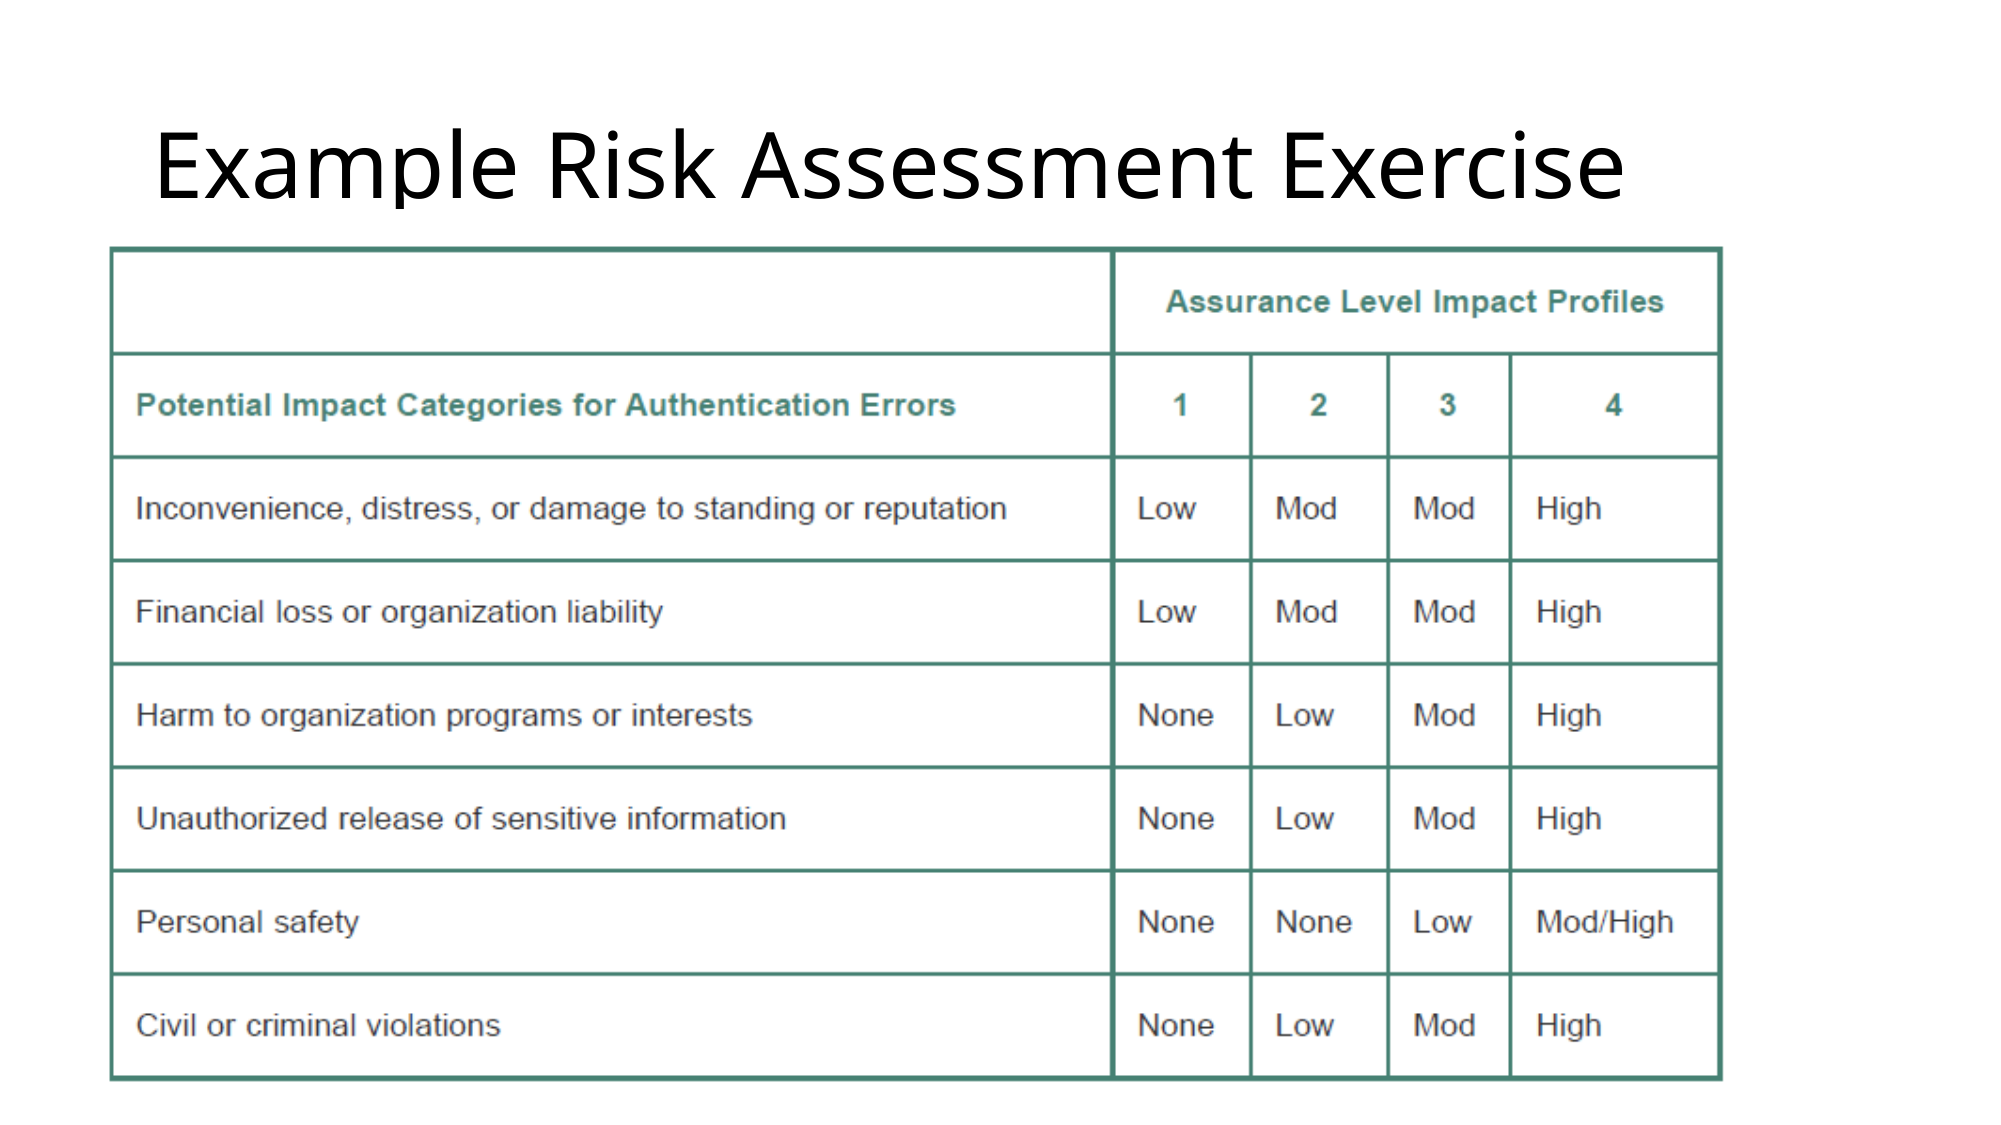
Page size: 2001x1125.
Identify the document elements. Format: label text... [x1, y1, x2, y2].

title Example Risk Assessment Exercise [137, 59, 1863, 278]
picture [46, 209, 1773, 1099]
